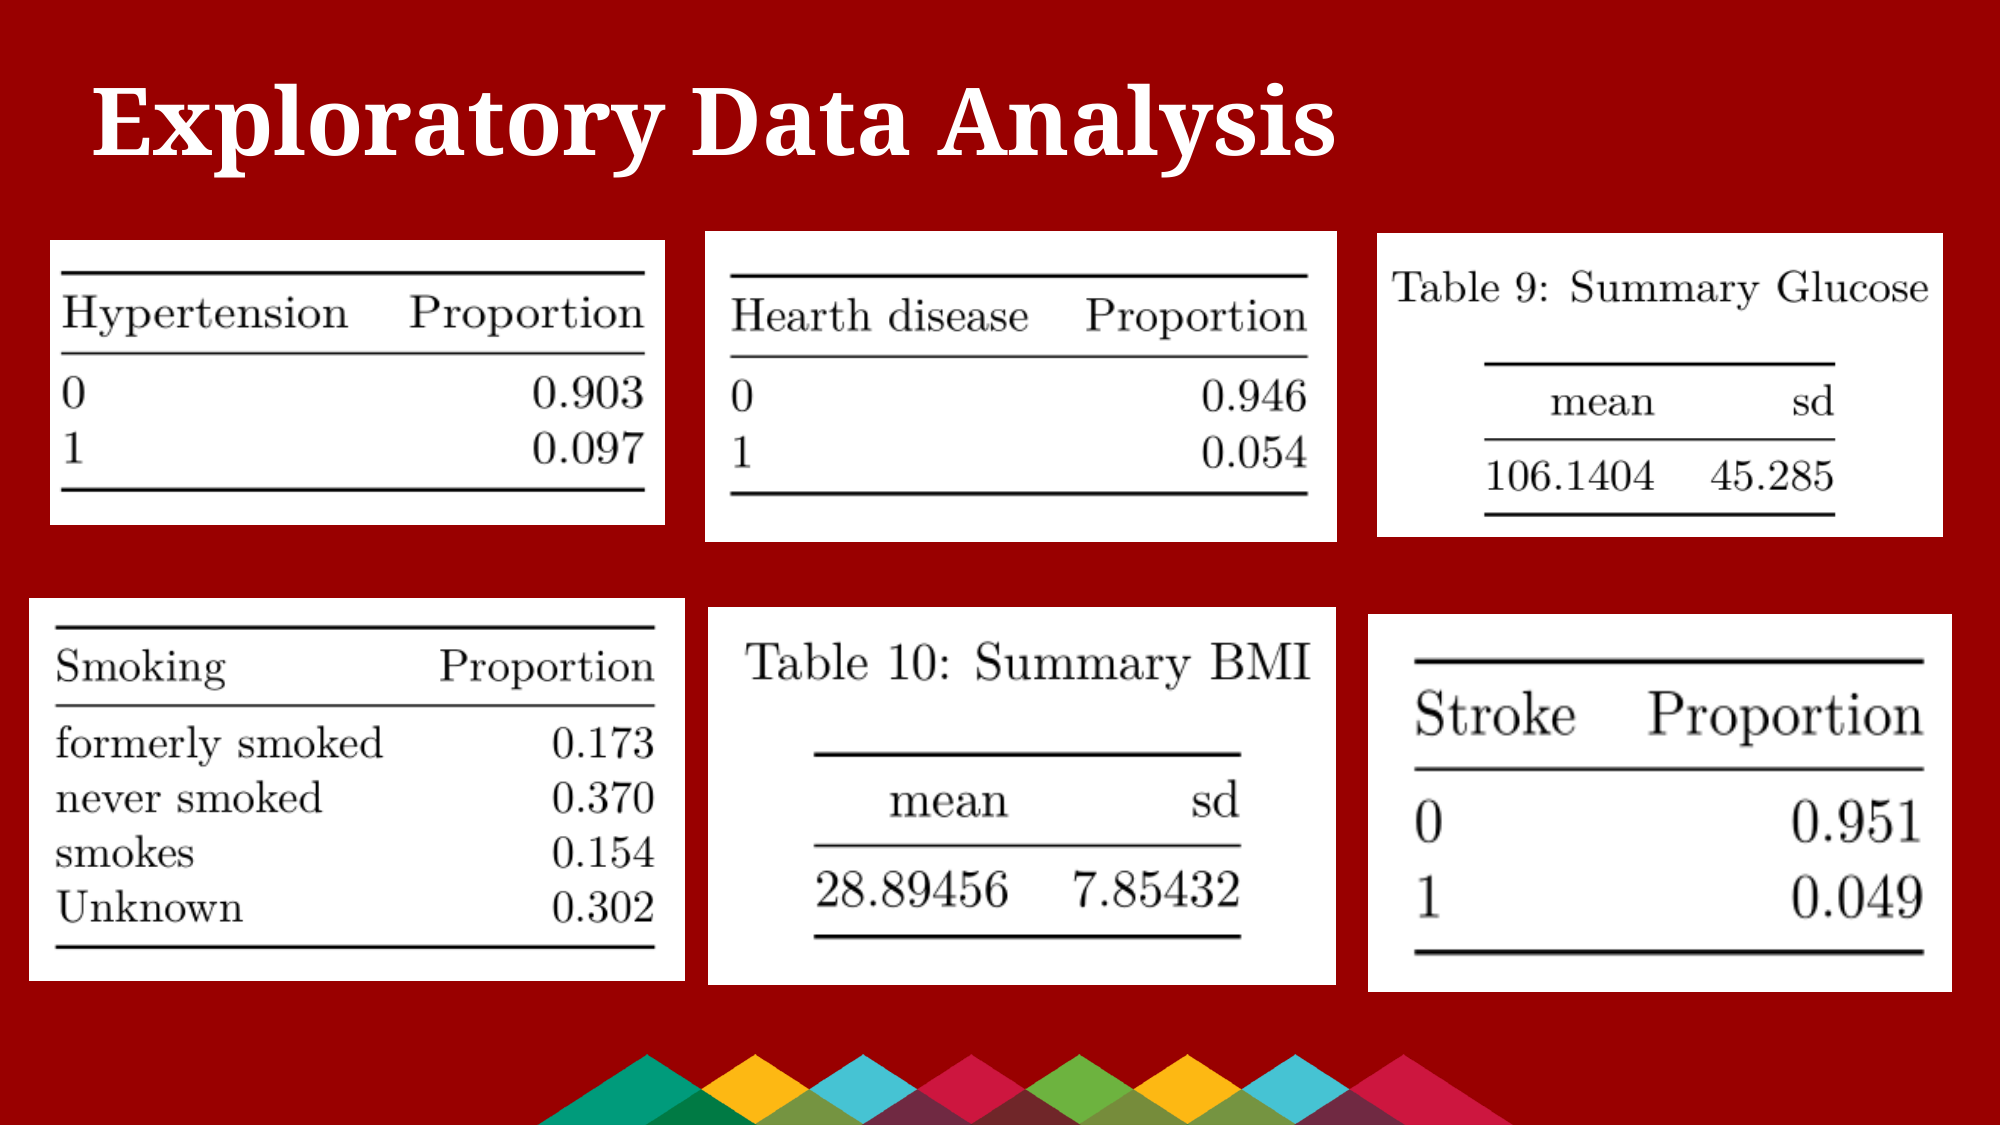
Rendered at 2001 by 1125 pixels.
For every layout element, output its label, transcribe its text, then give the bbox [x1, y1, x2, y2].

picture [49, 240, 665, 525]
picture [537, 1054, 1513, 1125]
picture [708, 607, 1336, 985]
picture [1377, 233, 1943, 537]
picture [704, 231, 1337, 542]
picture [1368, 614, 1952, 992]
picture [29, 598, 685, 981]
text_box Exploratory Data Analysis [76, 46, 1683, 189]
